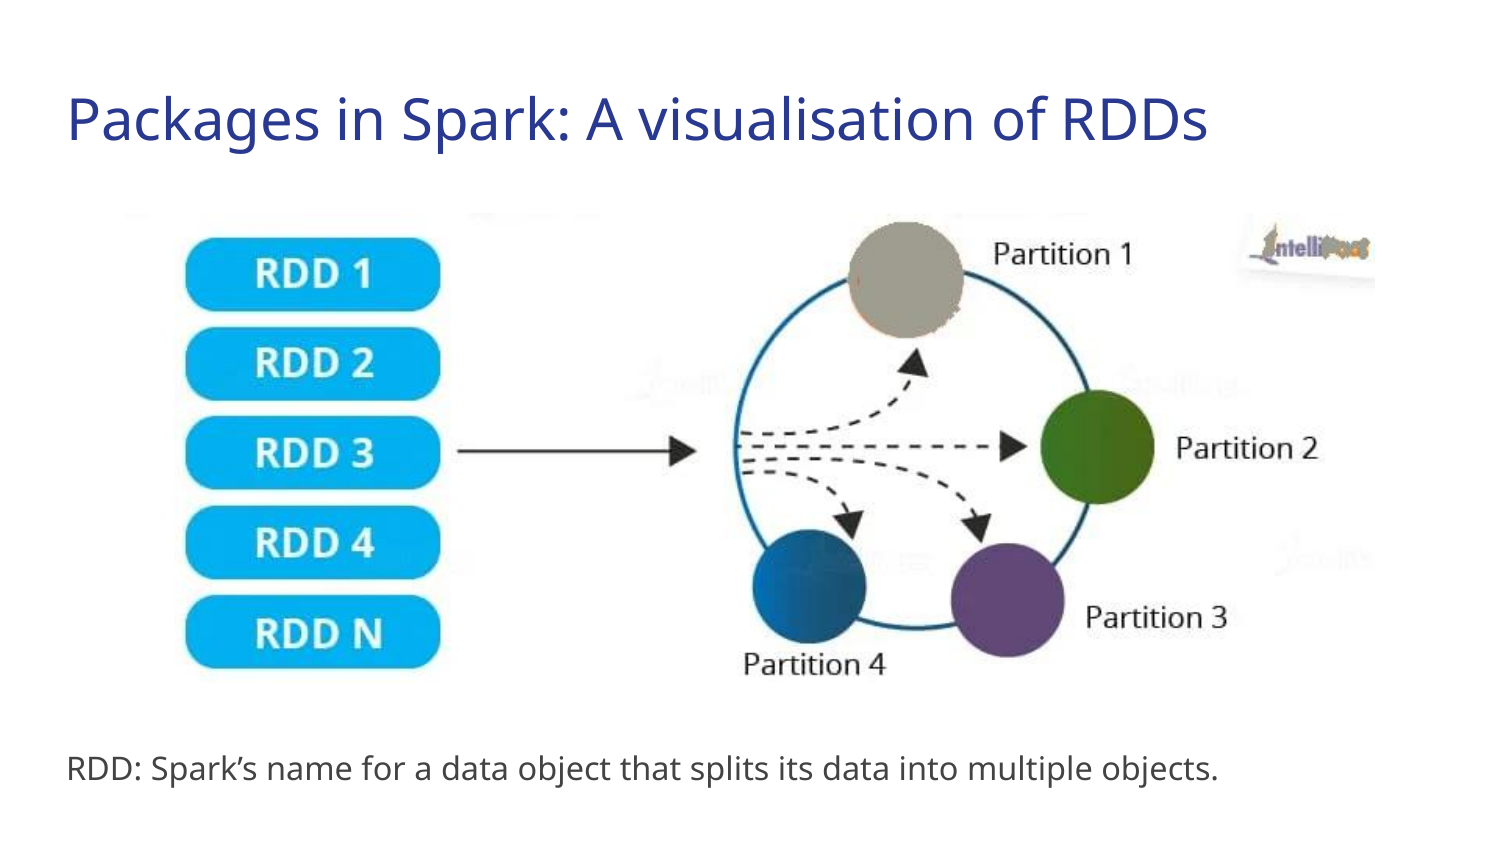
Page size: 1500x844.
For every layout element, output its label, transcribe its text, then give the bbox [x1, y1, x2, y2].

picture [124, 213, 1376, 683]
list RDD: Spark’s name for a data object that splits its data into multiple objects. [51, 726, 1449, 802]
title Packages in Spark: A visualisation of RDDs [51, 67, 1449, 167]
